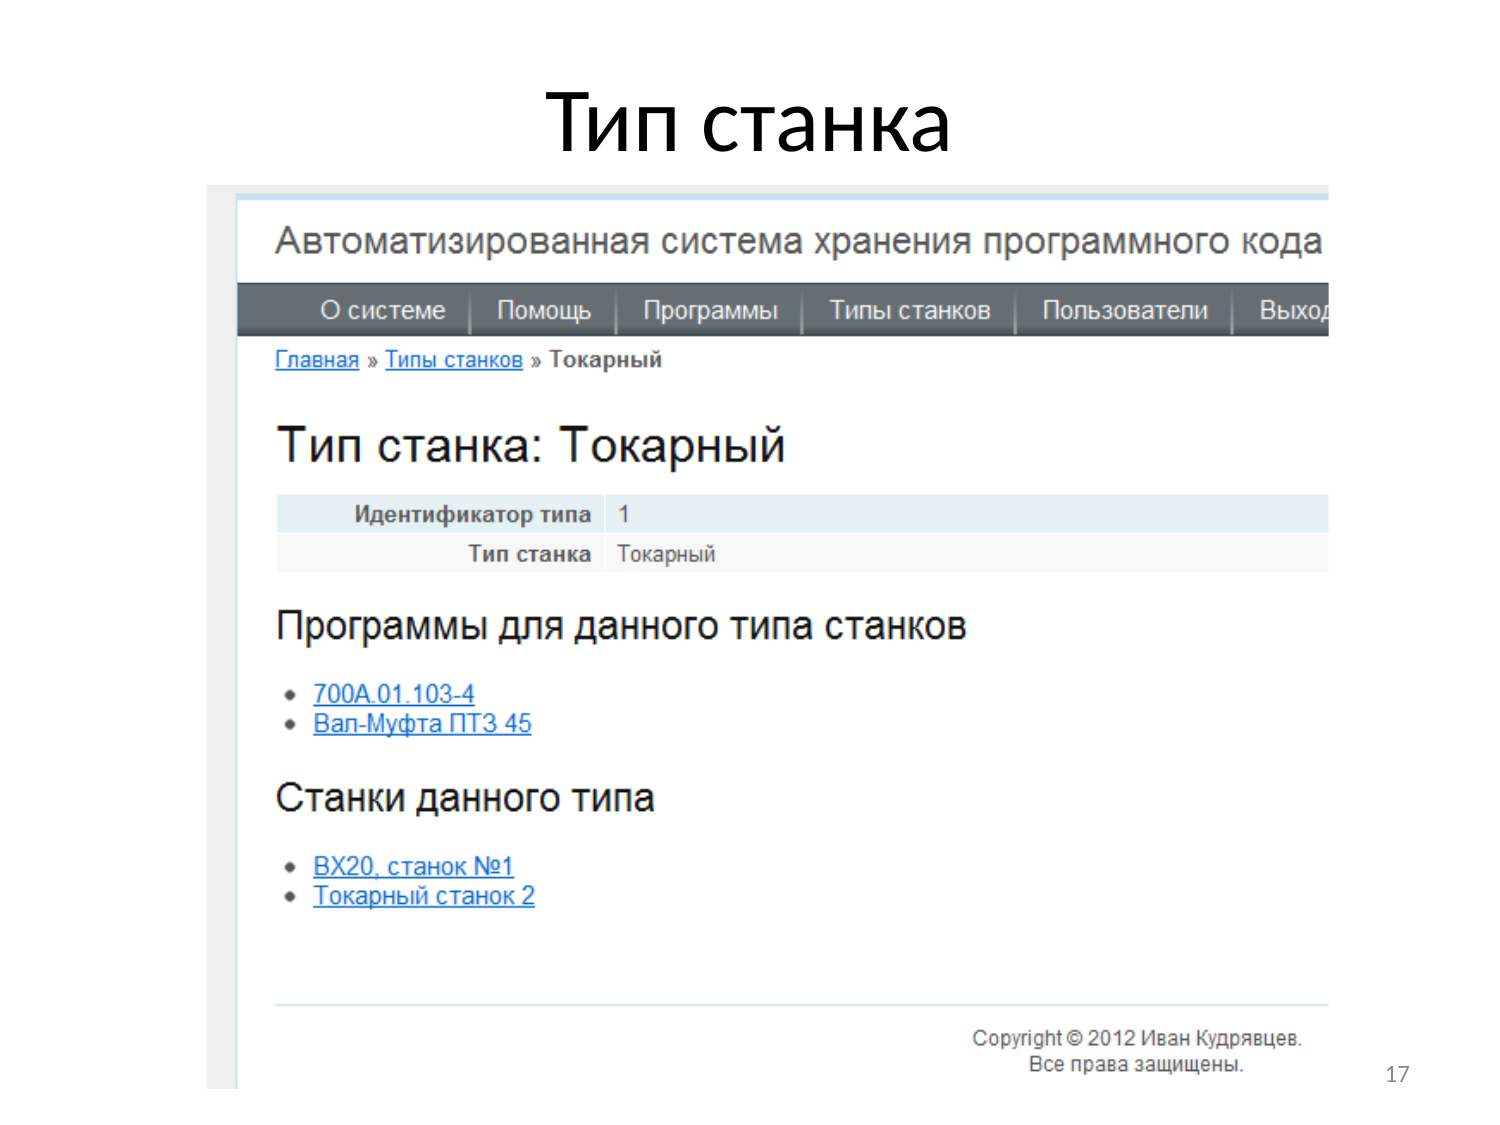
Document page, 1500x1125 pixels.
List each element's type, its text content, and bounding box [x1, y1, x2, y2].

title Тип станка [75, 45, 1425, 186]
slide_number 17 [1074, 1042, 1425, 1103]
picture [206, 184, 1329, 1090]
